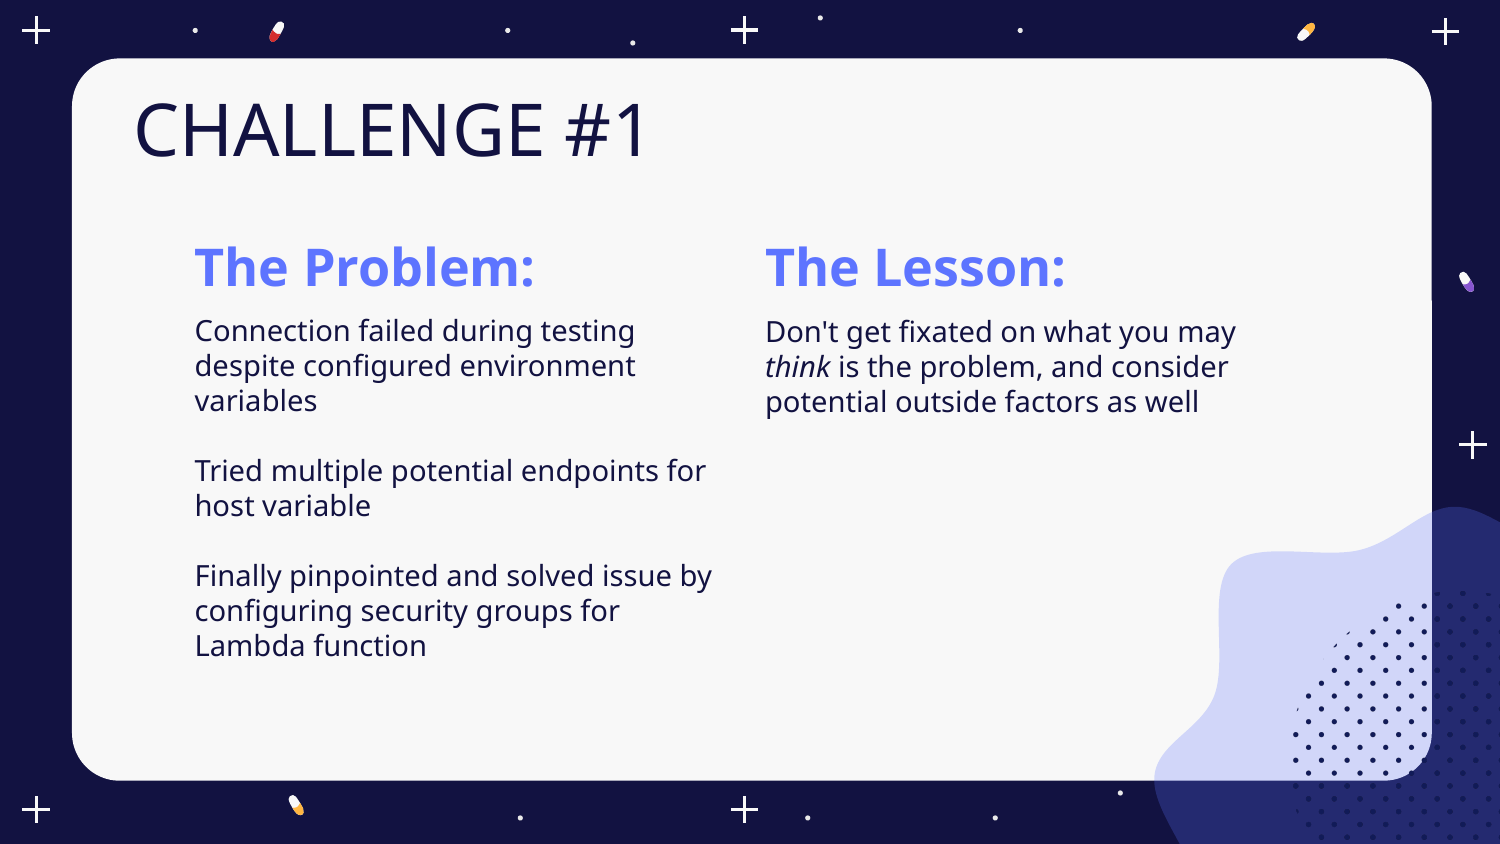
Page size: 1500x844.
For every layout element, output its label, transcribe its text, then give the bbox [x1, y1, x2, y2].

picture [1283, 584, 1500, 844]
subtitle Connection failed during testing despite configured environment variables Tried multiple potential endpoints for host variable Finally pinpointed and solved issue by configuring security groups for Lambda function [179, 309, 751, 666]
title The Problem: [179, 222, 750, 309]
subtitle Don't get fixated on what you may think is the problem, and consider potential outside factors as well [750, 309, 1321, 422]
title The Lesson: [750, 222, 1343, 310]
title CHALLENGE #1 [118, 88, 1382, 167]
